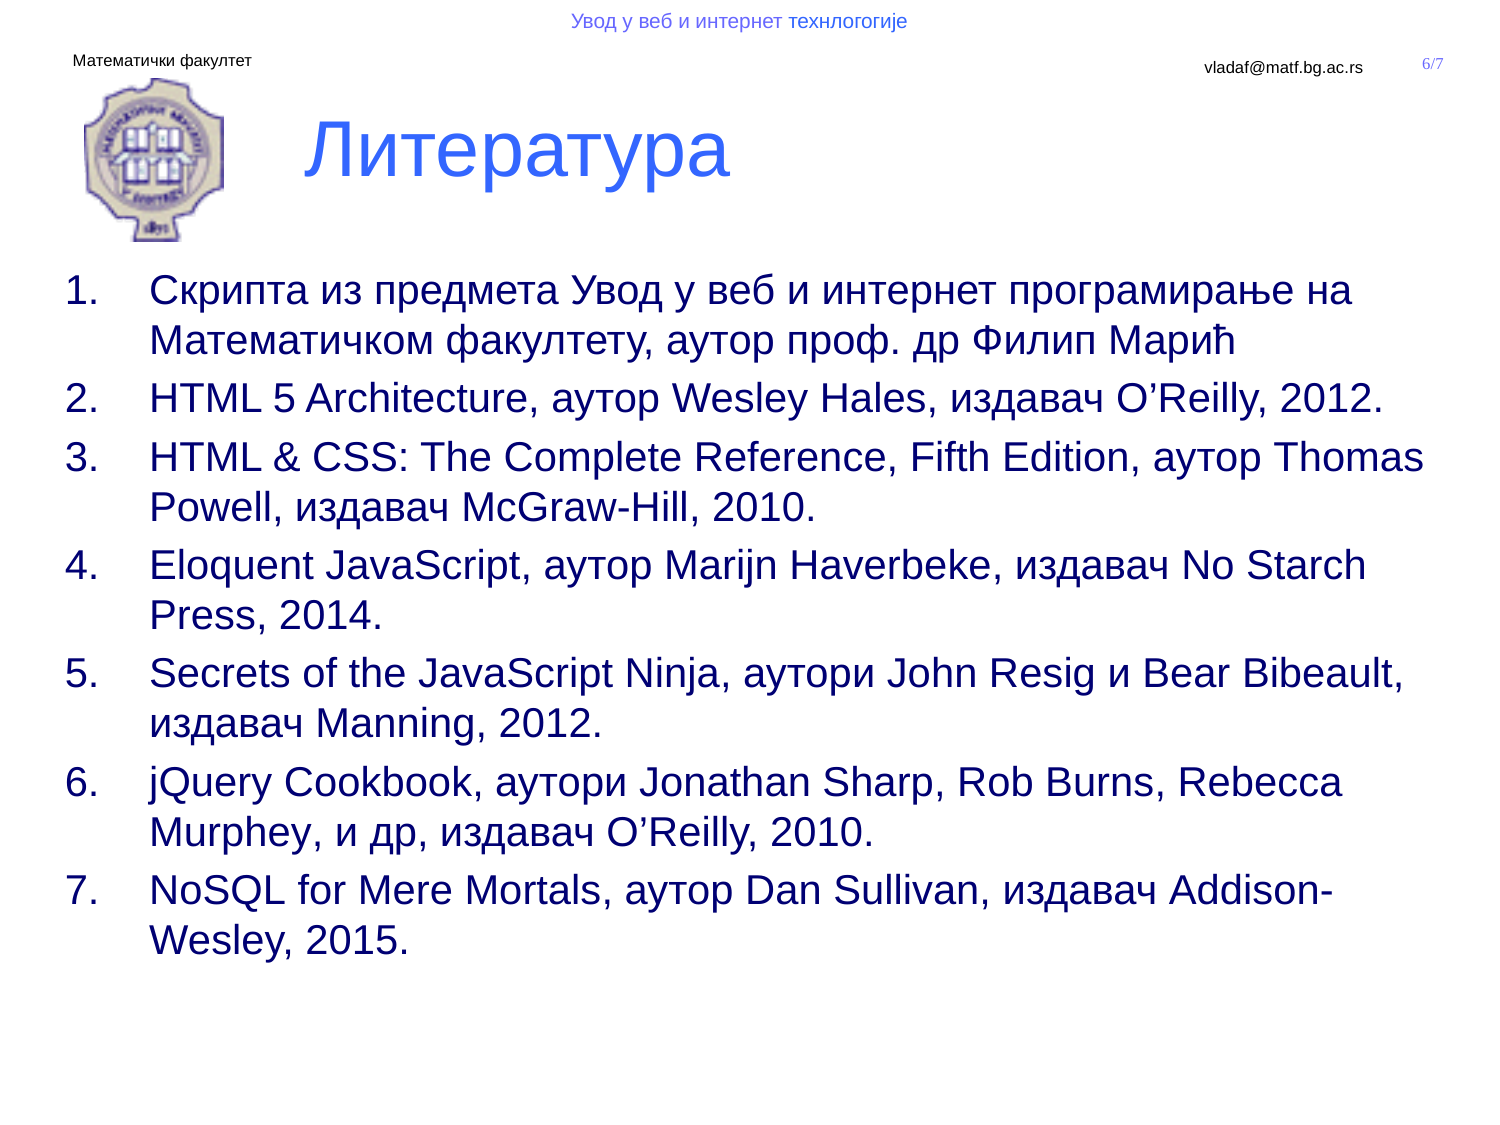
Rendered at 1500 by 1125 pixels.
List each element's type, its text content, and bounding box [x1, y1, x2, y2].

title Литература [289, 70, 1247, 220]
picture [84, 78, 224, 242]
text_box Скрипта из предмета Увод у веб и интернет програмирање на Математичком факултету, аутор проф. др Филип Марић HTML 5 Architecture, аутор Wesley Hales, издавач O’Reilly, 2012. HTML & CSS: The Complete Reference, Fifth Edition, аутор Thomas Powell, издавач McGraw-Hill, 2010. Eloquent JavaScript, аутор Marijn Haverbeke, издавач No Starch Press, 2014. Secrets of the JavaScript Ninja, аутори John Resig и Bear Bibeault, издавач Manning, 2012. jQuery Cookbook, аутори Jonathan Sharp, Rob Burns, Rebecca Murphey, и др, издавач O’Reilly, 2010. NoSQL for Mere Mortals, аутор Dan Sullivan, издавач Addison-Wesley, 2015. [49, 255, 1463, 971]
